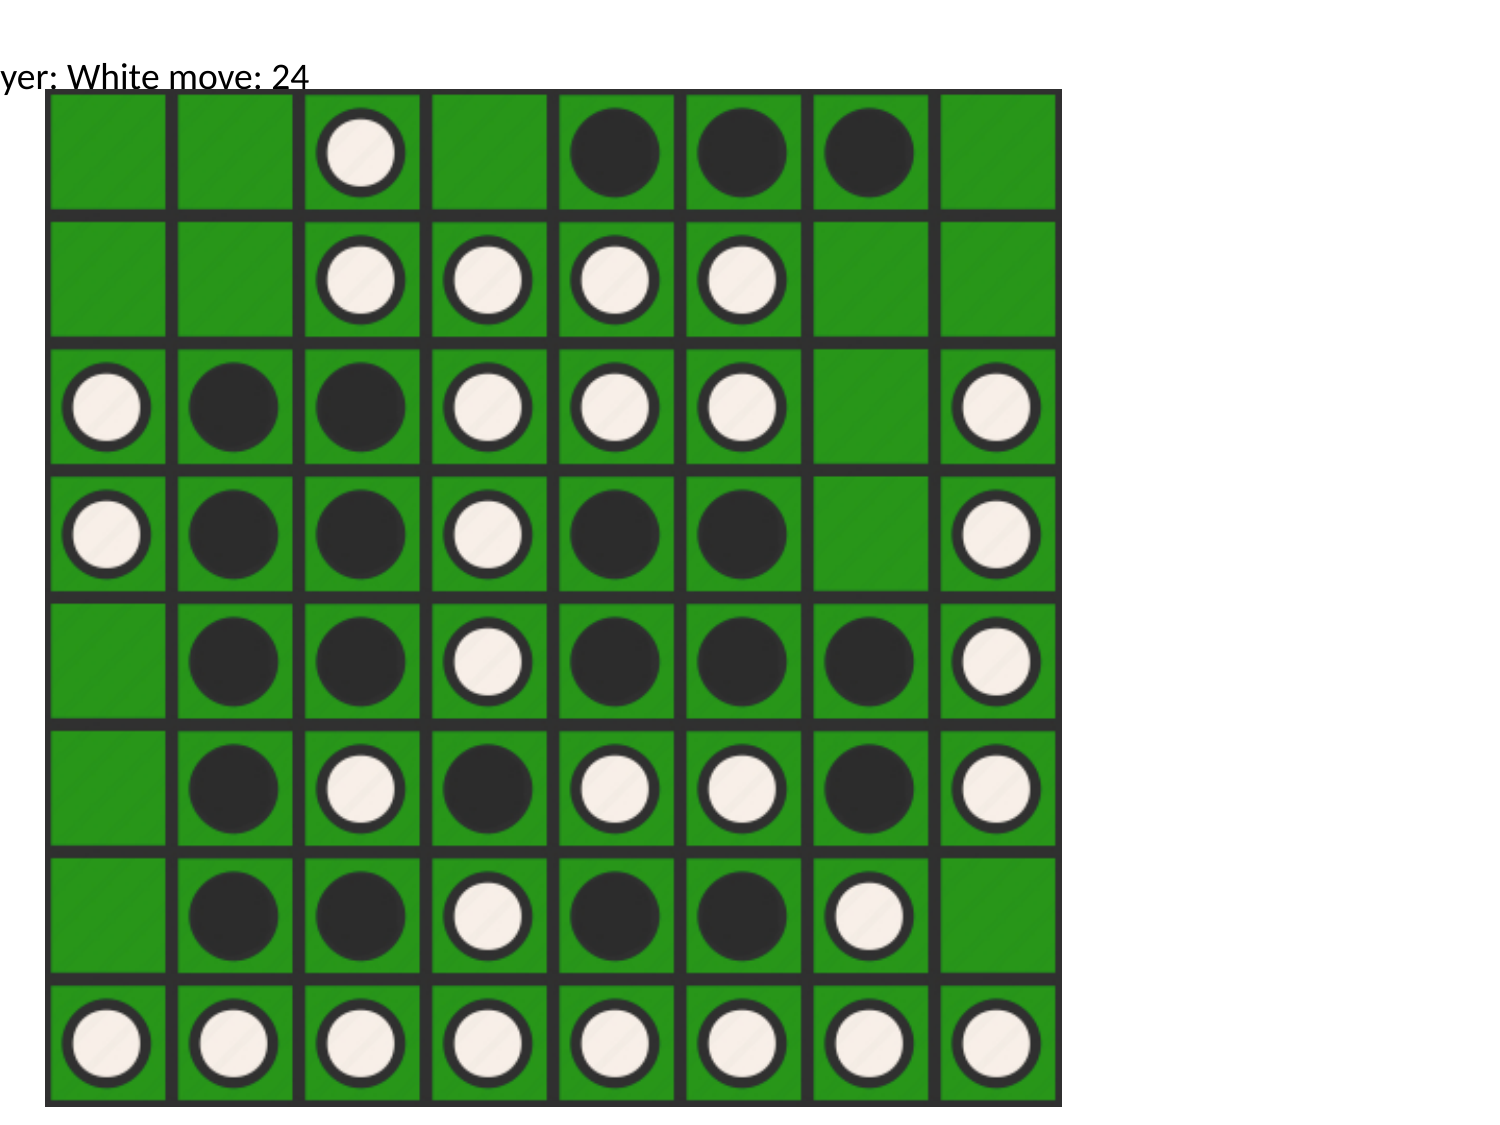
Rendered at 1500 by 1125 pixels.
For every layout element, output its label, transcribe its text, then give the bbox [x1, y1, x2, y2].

picture [44, 89, 1062, 1107]
text_box turn: 46 player: White move: 24 [0, 44, 325, 105]
